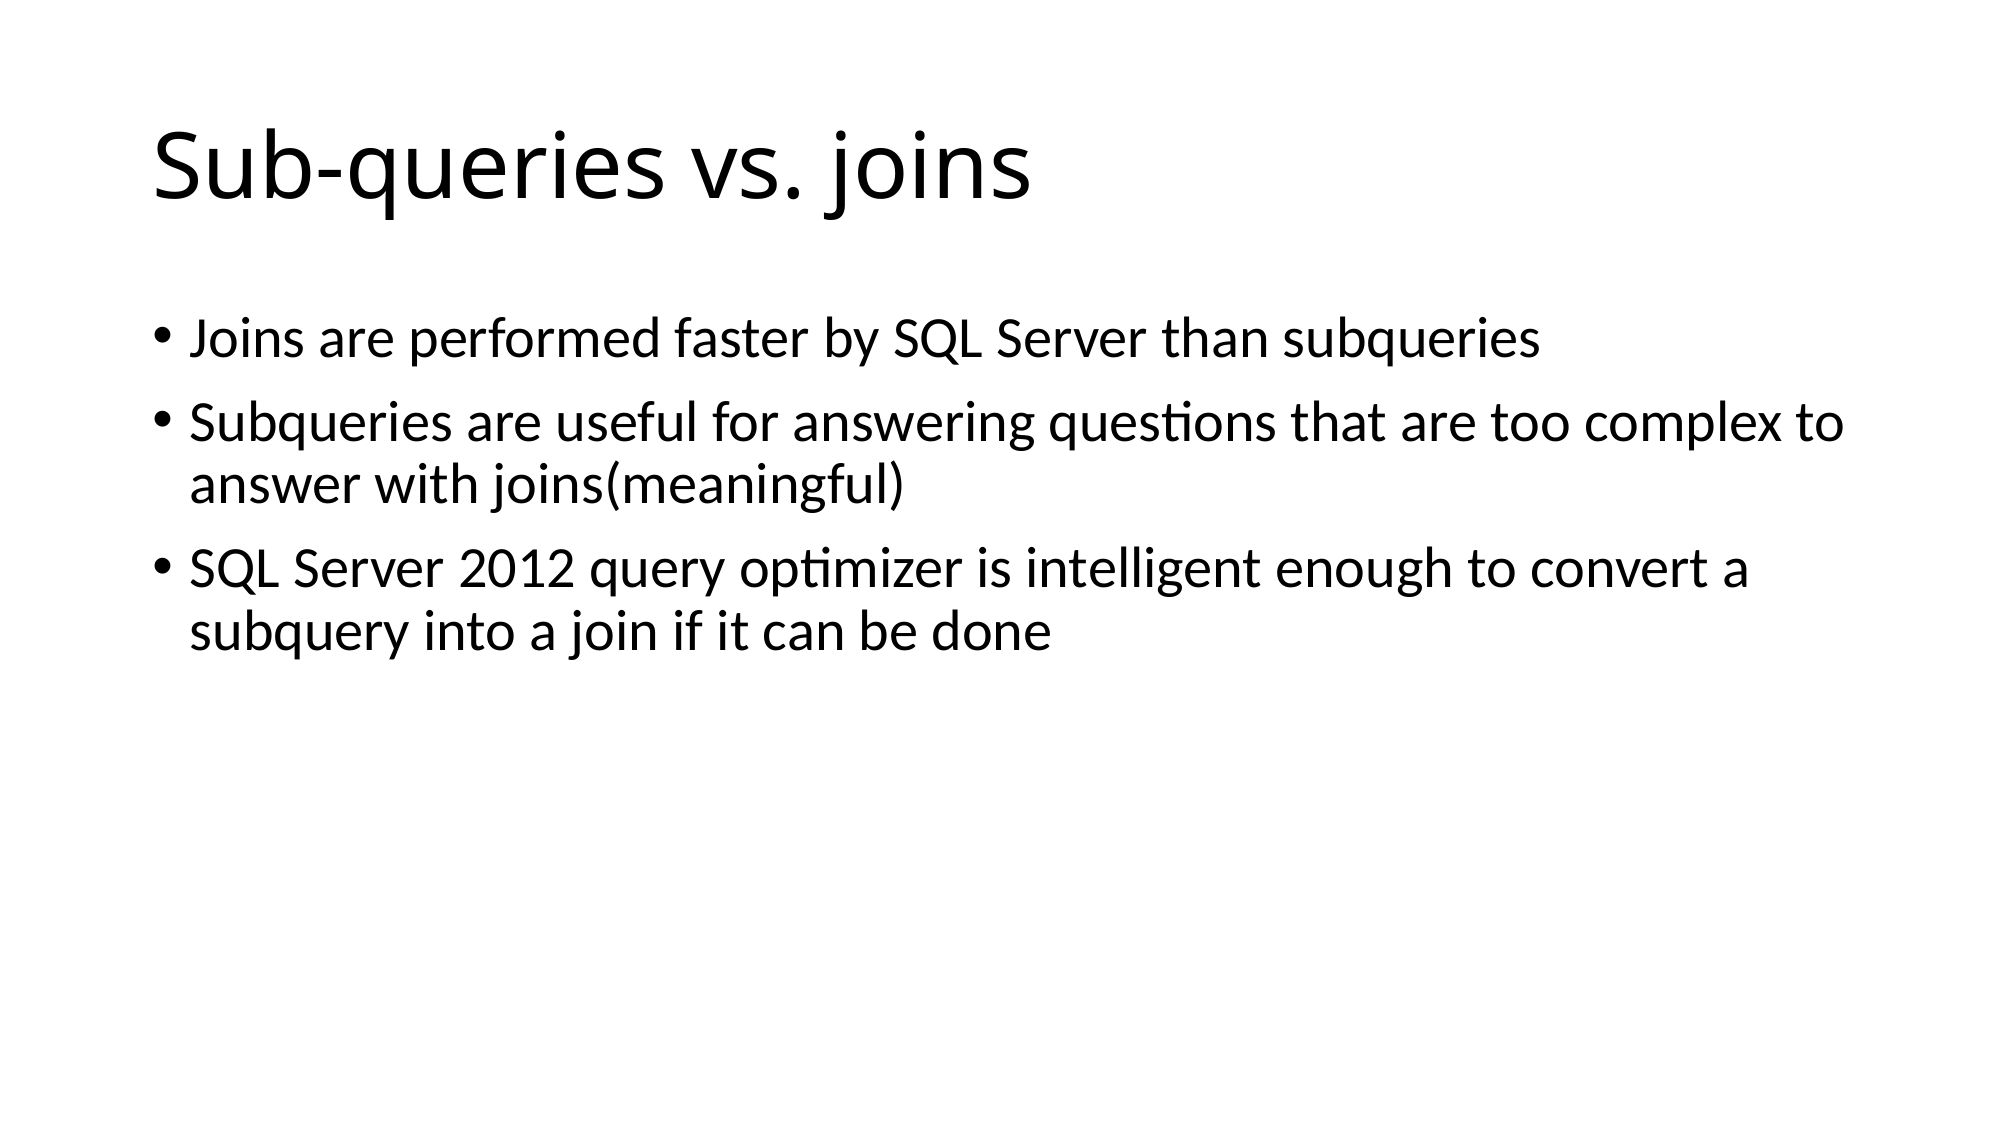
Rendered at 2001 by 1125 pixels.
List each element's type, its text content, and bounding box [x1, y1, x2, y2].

list Joins are performed faster by SQL Server than subqueries Subqueries are useful for answering questions that are too complex to answer with joins(meaningful) SQL Server 2012 query optimizer is intelligent enough to convert a subquery into a join if it can be done [137, 299, 1863, 1014]
title Sub-queries vs. joins [137, 59, 1863, 278]
